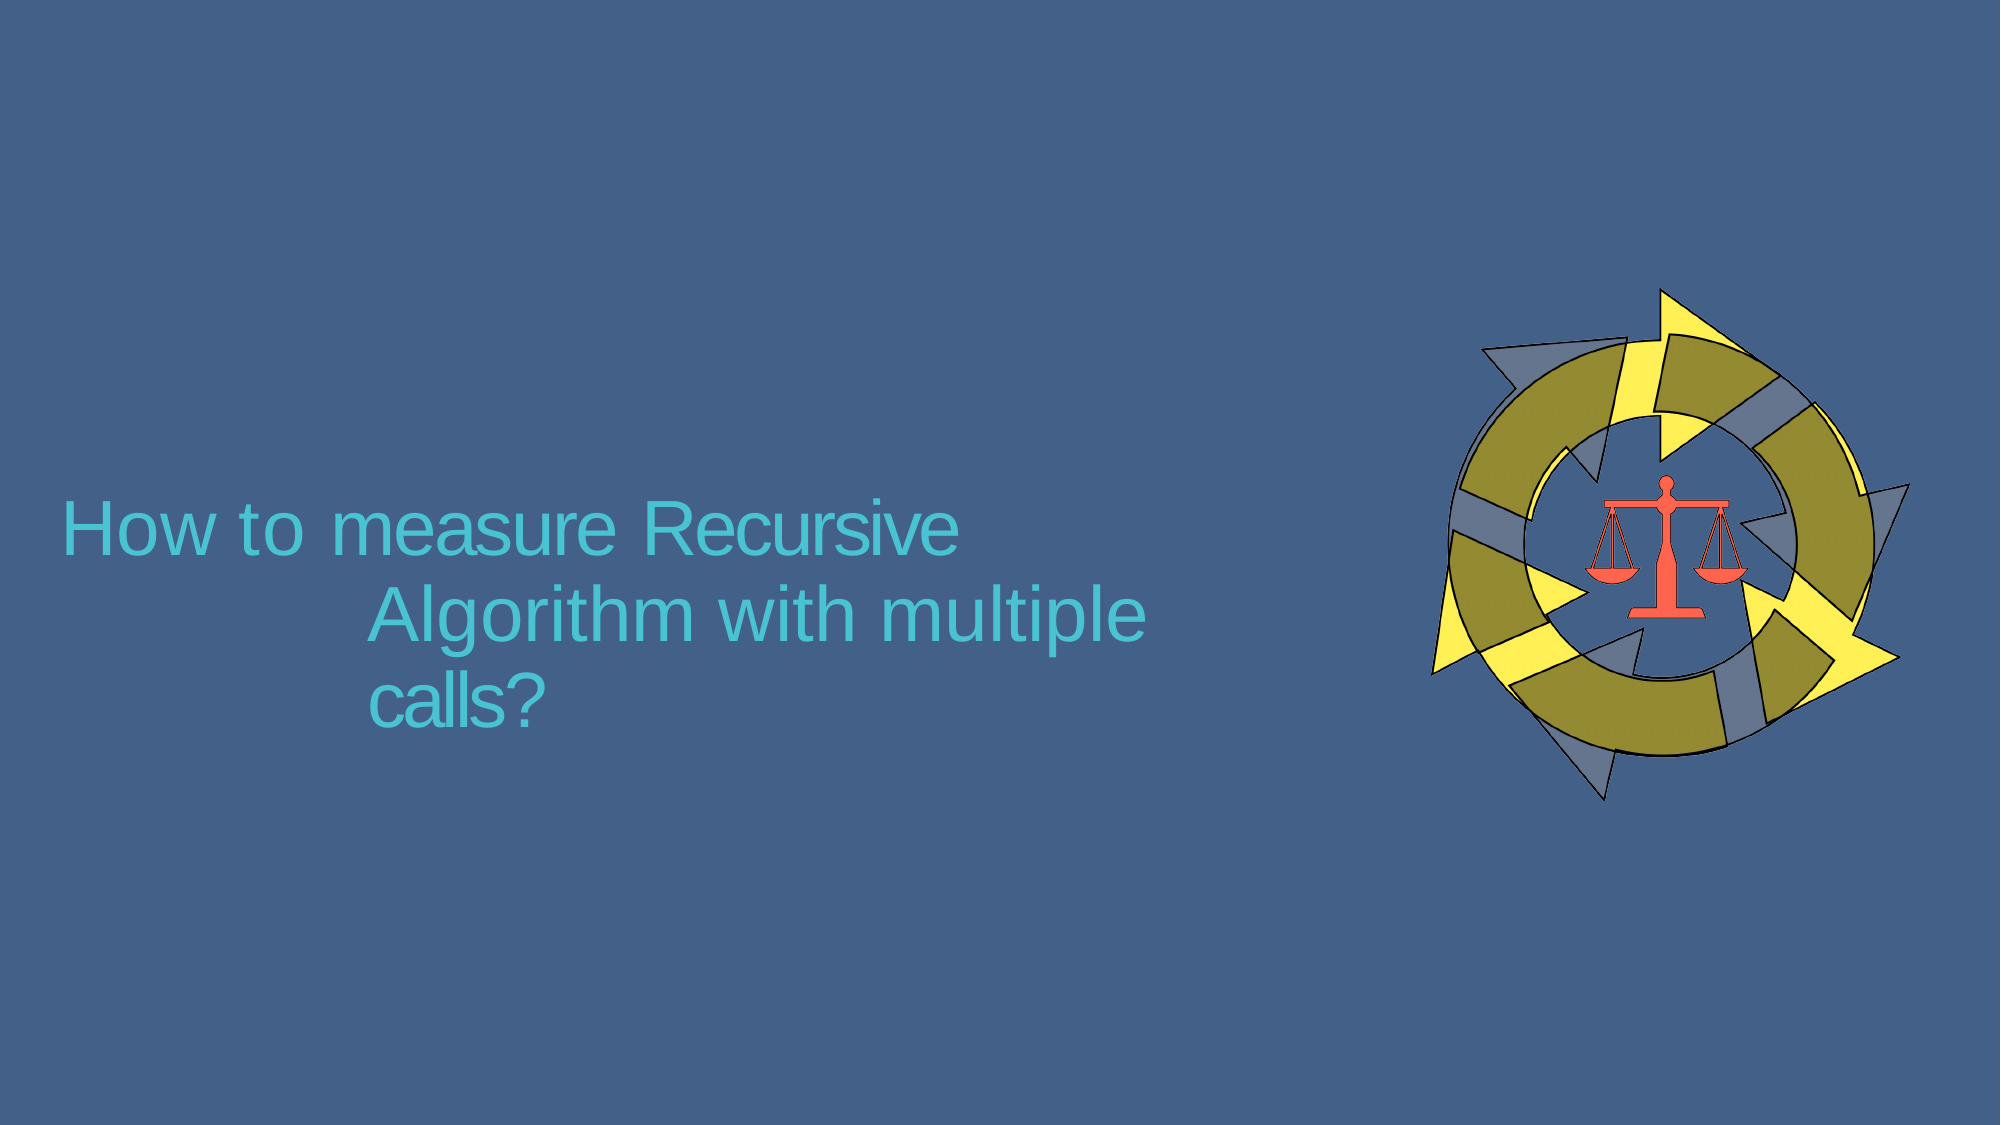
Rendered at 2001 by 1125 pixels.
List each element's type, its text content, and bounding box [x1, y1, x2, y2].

picture [1430, 287, 1910, 802]
text_box How to measure Recursive Algorithm with multiple calls? [58, 474, 1307, 743]
